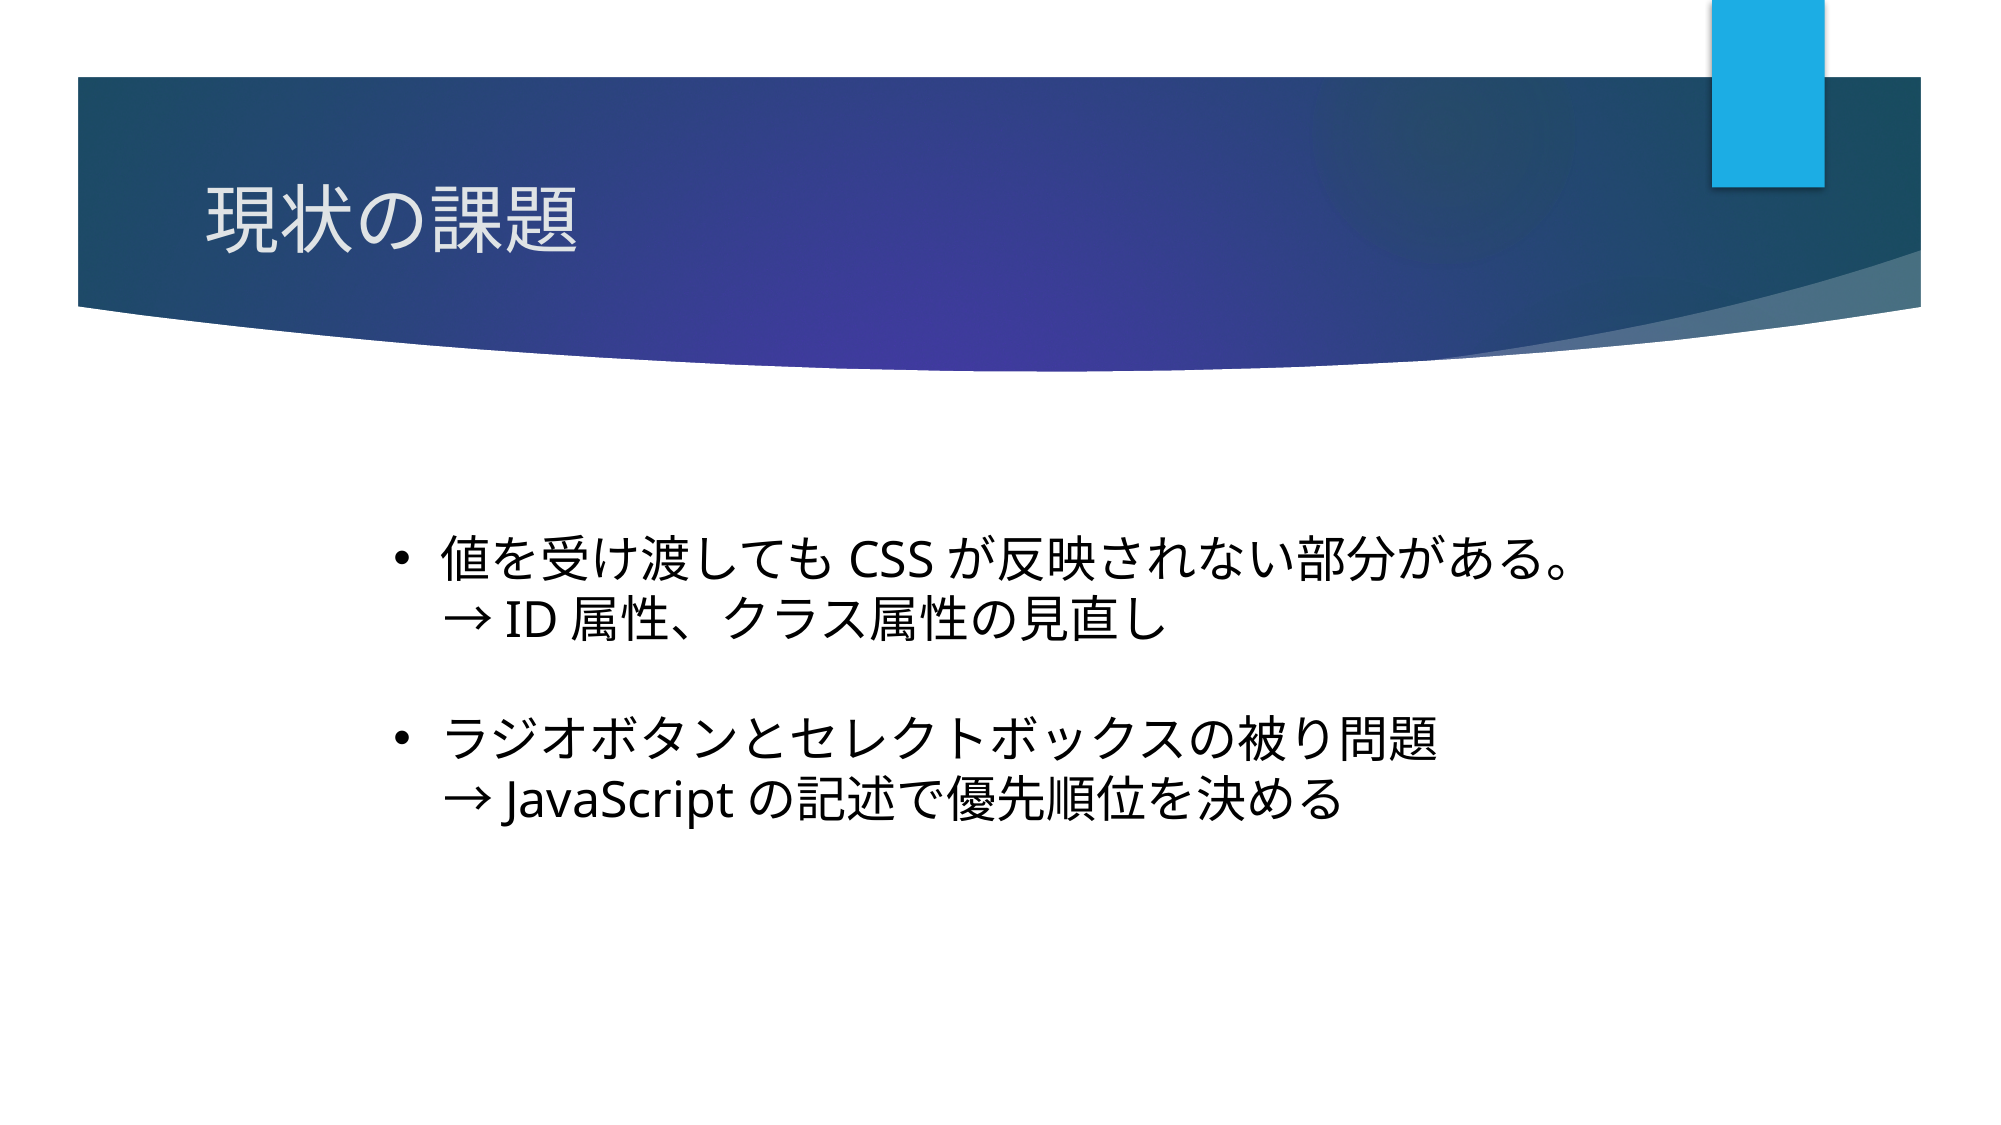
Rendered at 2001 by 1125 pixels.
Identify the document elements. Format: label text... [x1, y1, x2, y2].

title 現状の課題 [189, 159, 1627, 276]
text_box 値を受け渡してもCSSが反映されない部分がある。 →ID属性、クラス属性の見直し ラジオボタンとセレクトボックスの被り問題 →JavaScriptの記述で優先順位を決める [378, 519, 1622, 895]
